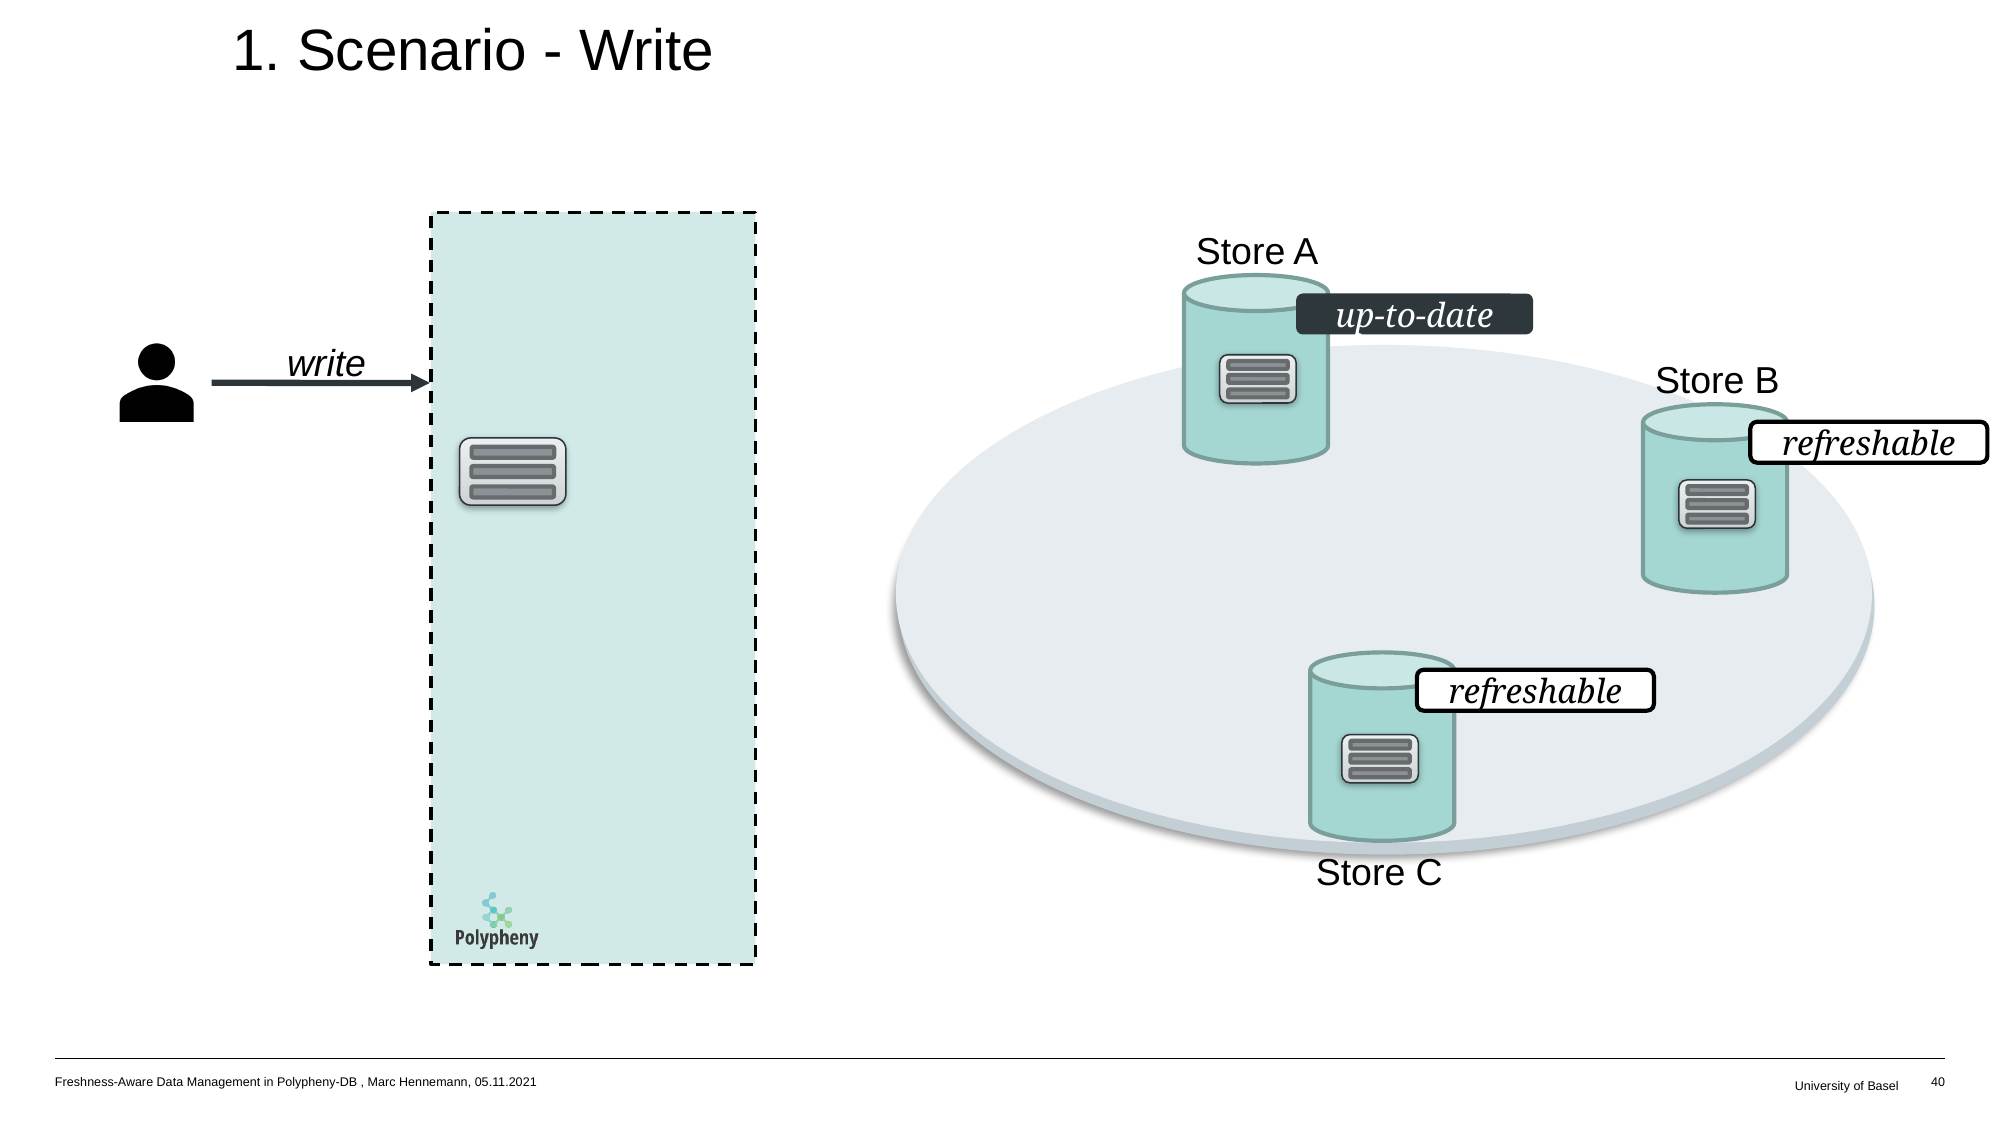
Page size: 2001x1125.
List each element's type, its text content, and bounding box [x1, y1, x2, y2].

text_box 1. Scenario - Write [232, 36, 835, 187]
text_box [1678, 479, 1756, 529]
text_box refreshable [1880, 419, 1990, 465]
picture [101, 327, 212, 439]
text_box Store A [1195, 226, 1340, 275]
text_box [459, 437, 567, 506]
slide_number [54, 1070, 563, 1100]
text_box write [287, 338, 425, 382]
text_box up-to-date [1293, 291, 1536, 337]
text_box Store C [1315, 863, 1511, 904]
text_box [1181, 275, 1331, 343]
slide_number 40 [1913, 1070, 1945, 1100]
footer University of Basel [1496, 1070, 1913, 1100]
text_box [430, 211, 756, 980]
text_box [1219, 354, 1297, 404]
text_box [1341, 734, 1419, 784]
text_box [895, 344, 1875, 855]
